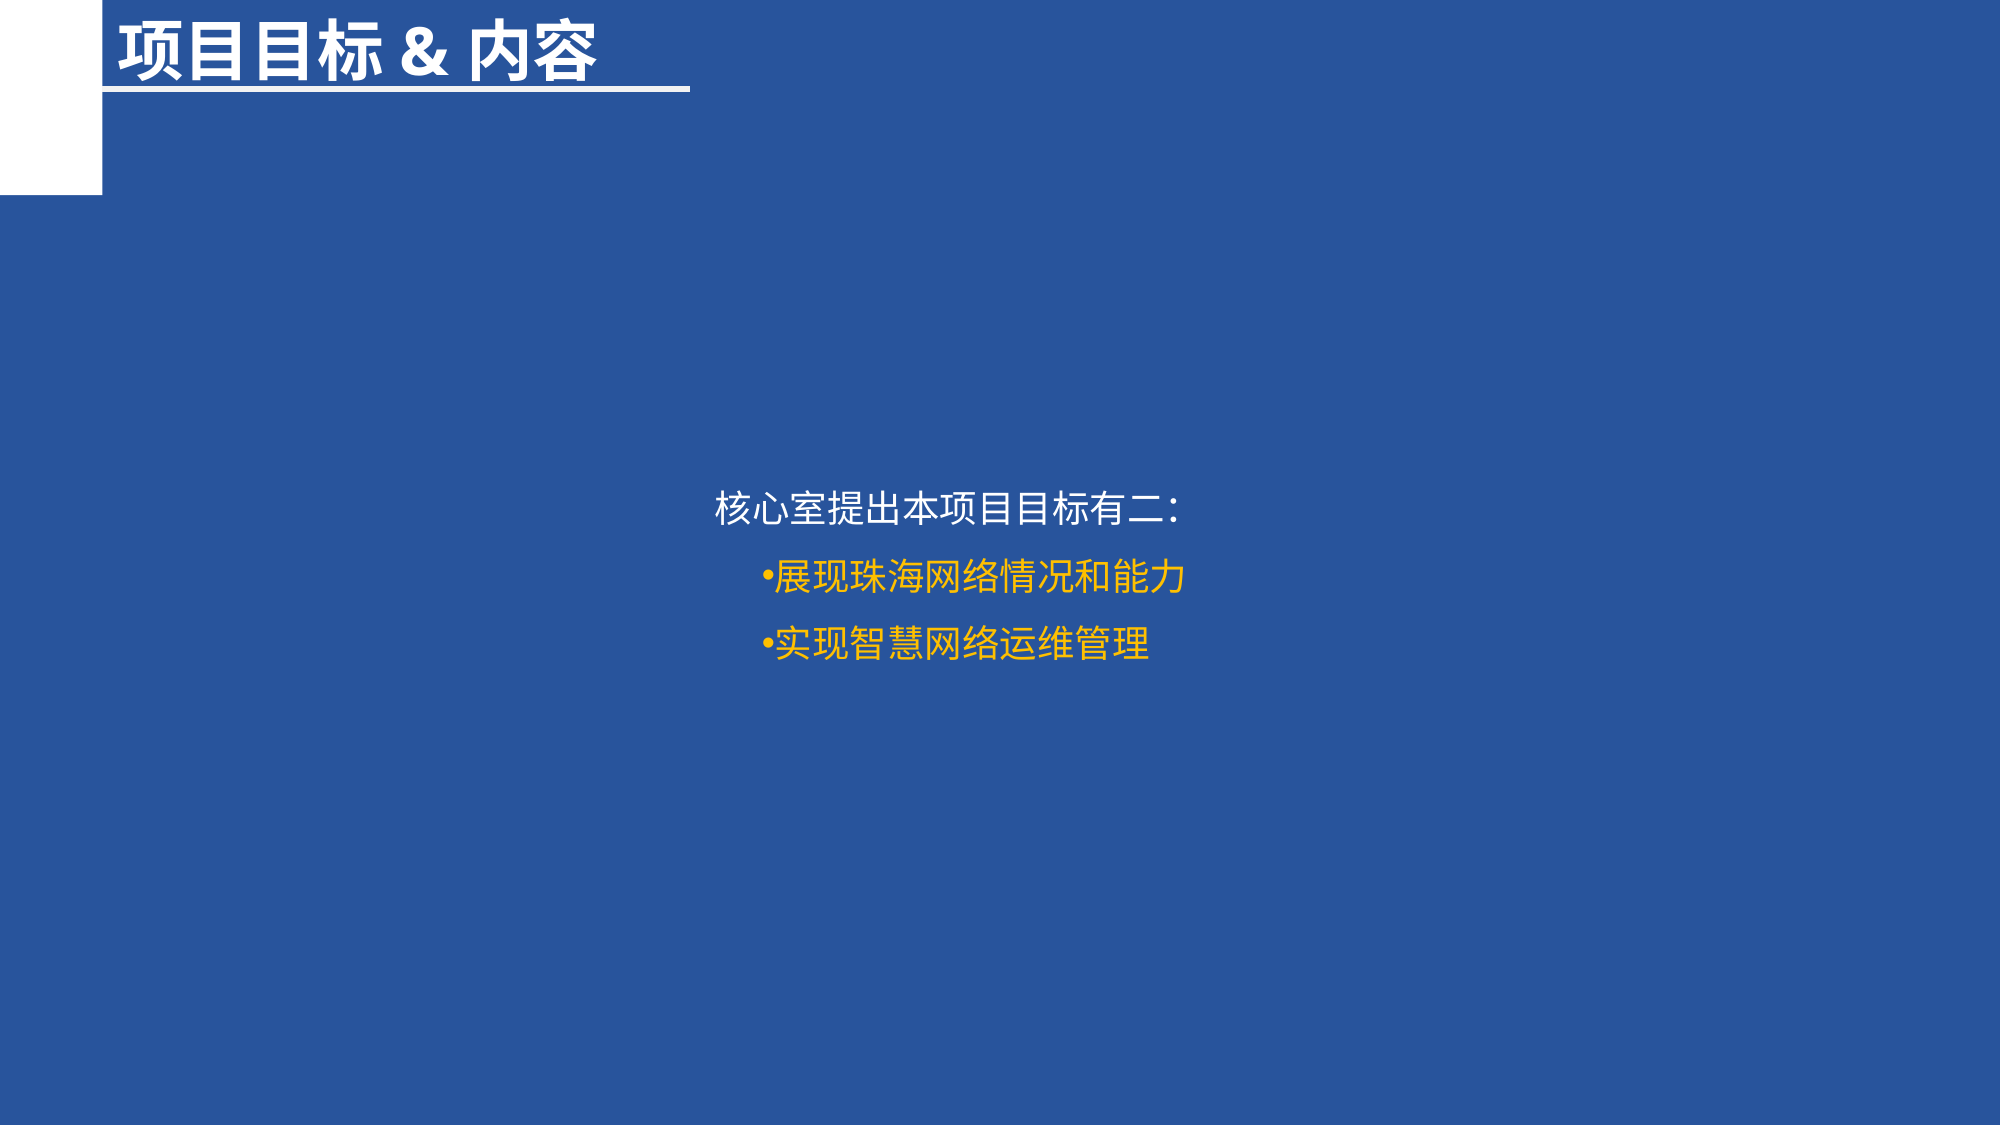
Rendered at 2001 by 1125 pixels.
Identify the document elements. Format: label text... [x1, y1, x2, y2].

text_box [0, 0, 103, 196]
text_box 项目目标&内容 [102, 92, 637, 97]
text_box 核心室提出本项目目标有二： 展现珠海网络情况和能力 实现智慧网络运维管理 [625, 455, 1708, 673]
text_box 项目目标&内容 [102, 1, 637, 86]
